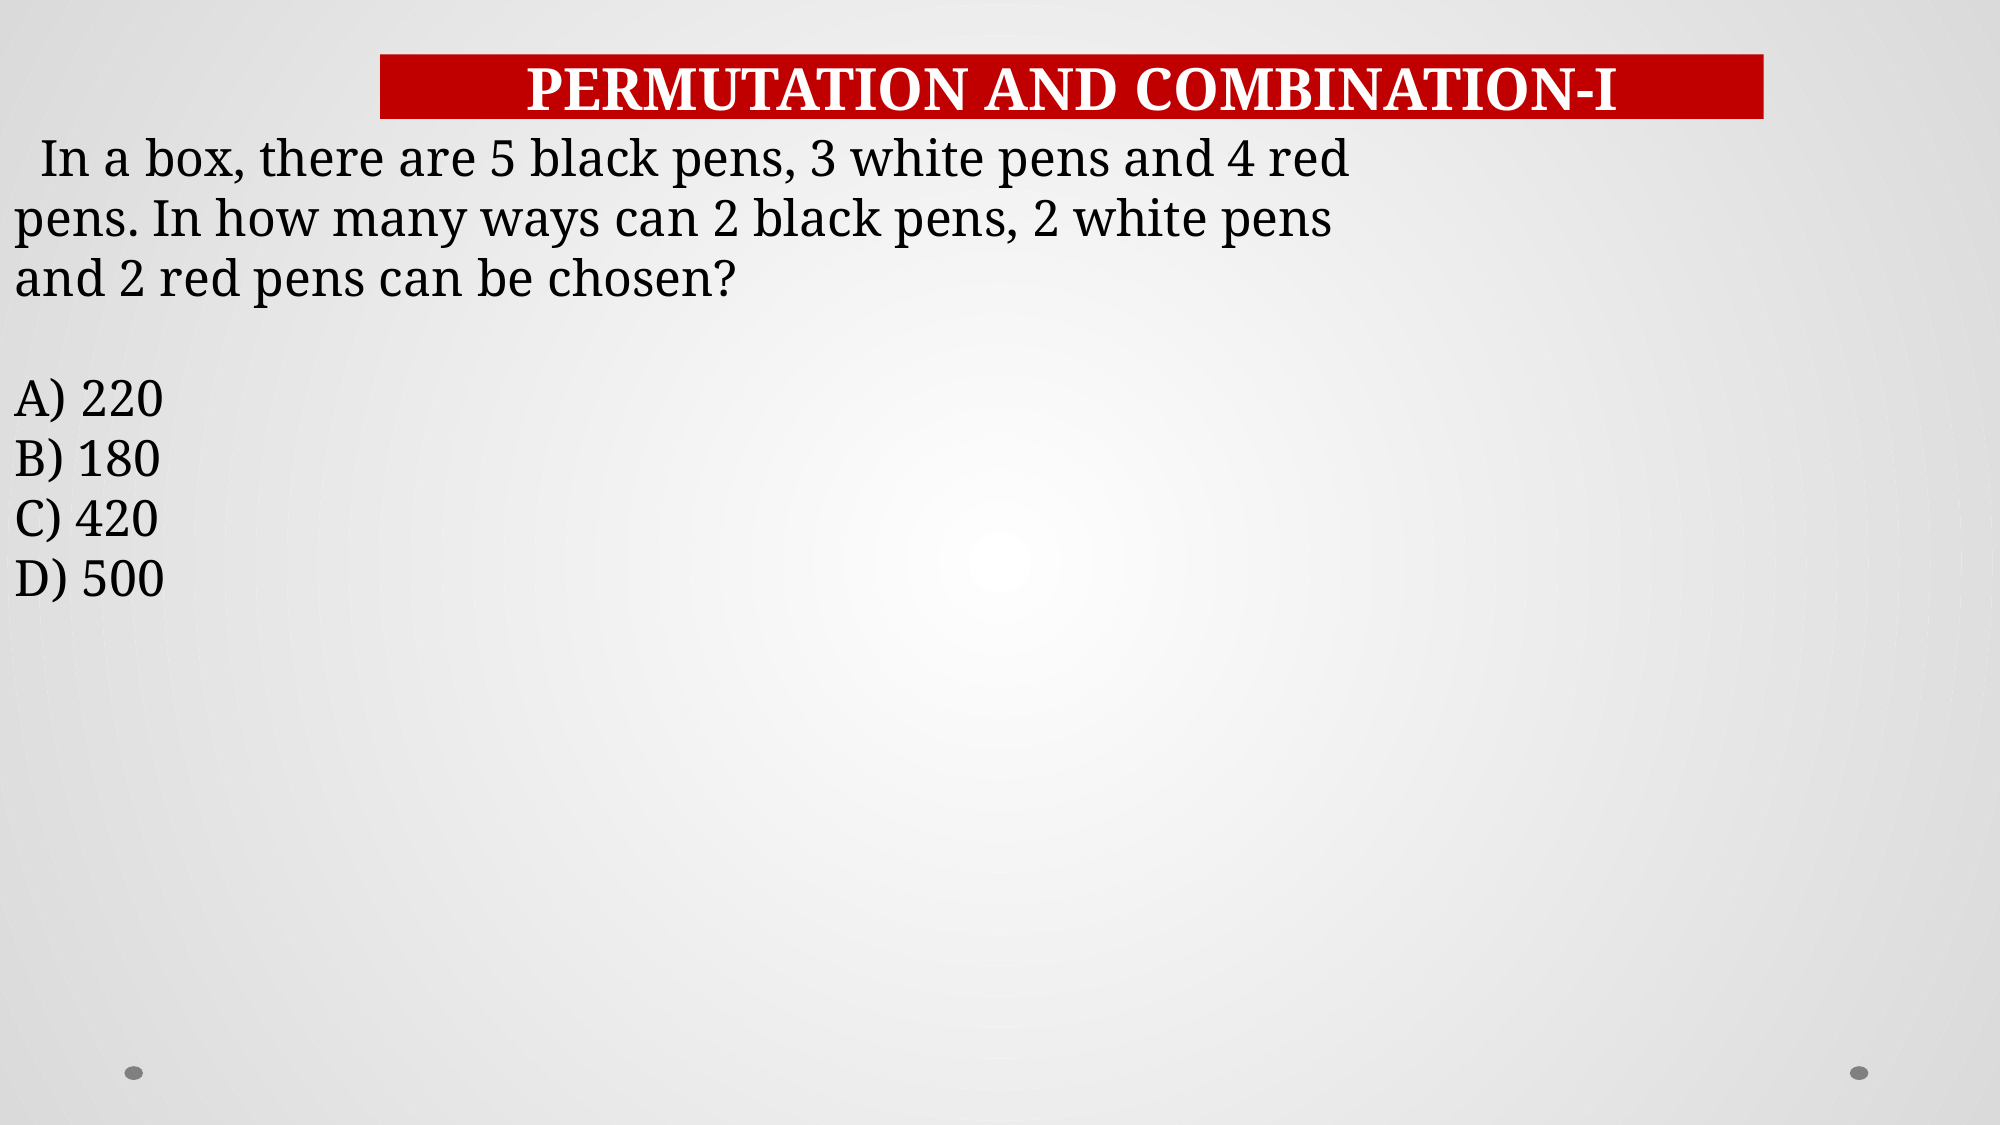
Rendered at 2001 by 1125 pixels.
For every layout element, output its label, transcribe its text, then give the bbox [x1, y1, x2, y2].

text_box In a box, there are 5 black pens, 3 white pens and 4 red pens. In how many ways can 2 black pens, 2 white pens and 2 red pens can be chosen? A) 220 B) 180 C) 420 D) 500 [0, 118, 1819, 614]
text_box PERMUTATION AND COMBINATION-I [378, 52, 1766, 121]
